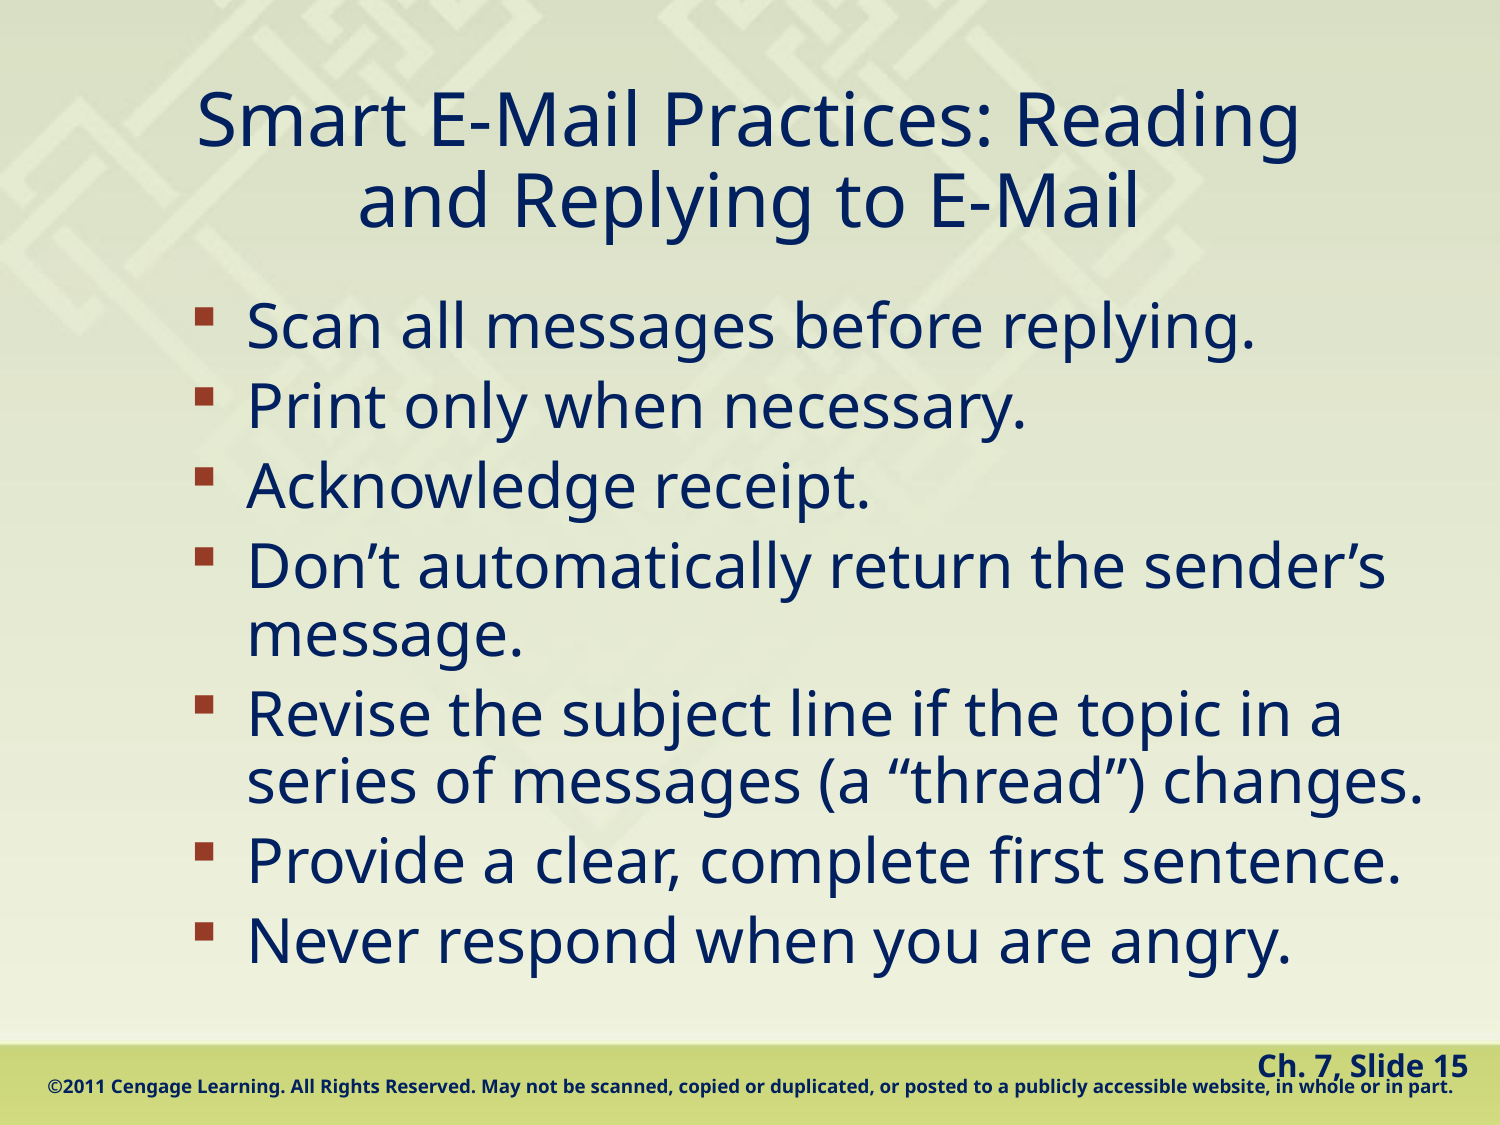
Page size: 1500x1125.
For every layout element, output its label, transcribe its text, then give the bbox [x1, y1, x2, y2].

list Scan all messages before replying. Print only when necessary. Acknowledge receipt. Don’t automatically return the sender’s message. Revise the subject line if the topic in a series of messages (a “thread”) changes. Provide a clear, complete first sentence. Never respond when you are angry. [174, 287, 1463, 988]
slide_number Ch. 7, Slide 15 [1225, 1049, 1500, 1100]
picture [0, 0, 1500, 1125]
title Smart E-Mail Practices: Reading and Replying to E-Mail [37, 87, 1463, 238]
